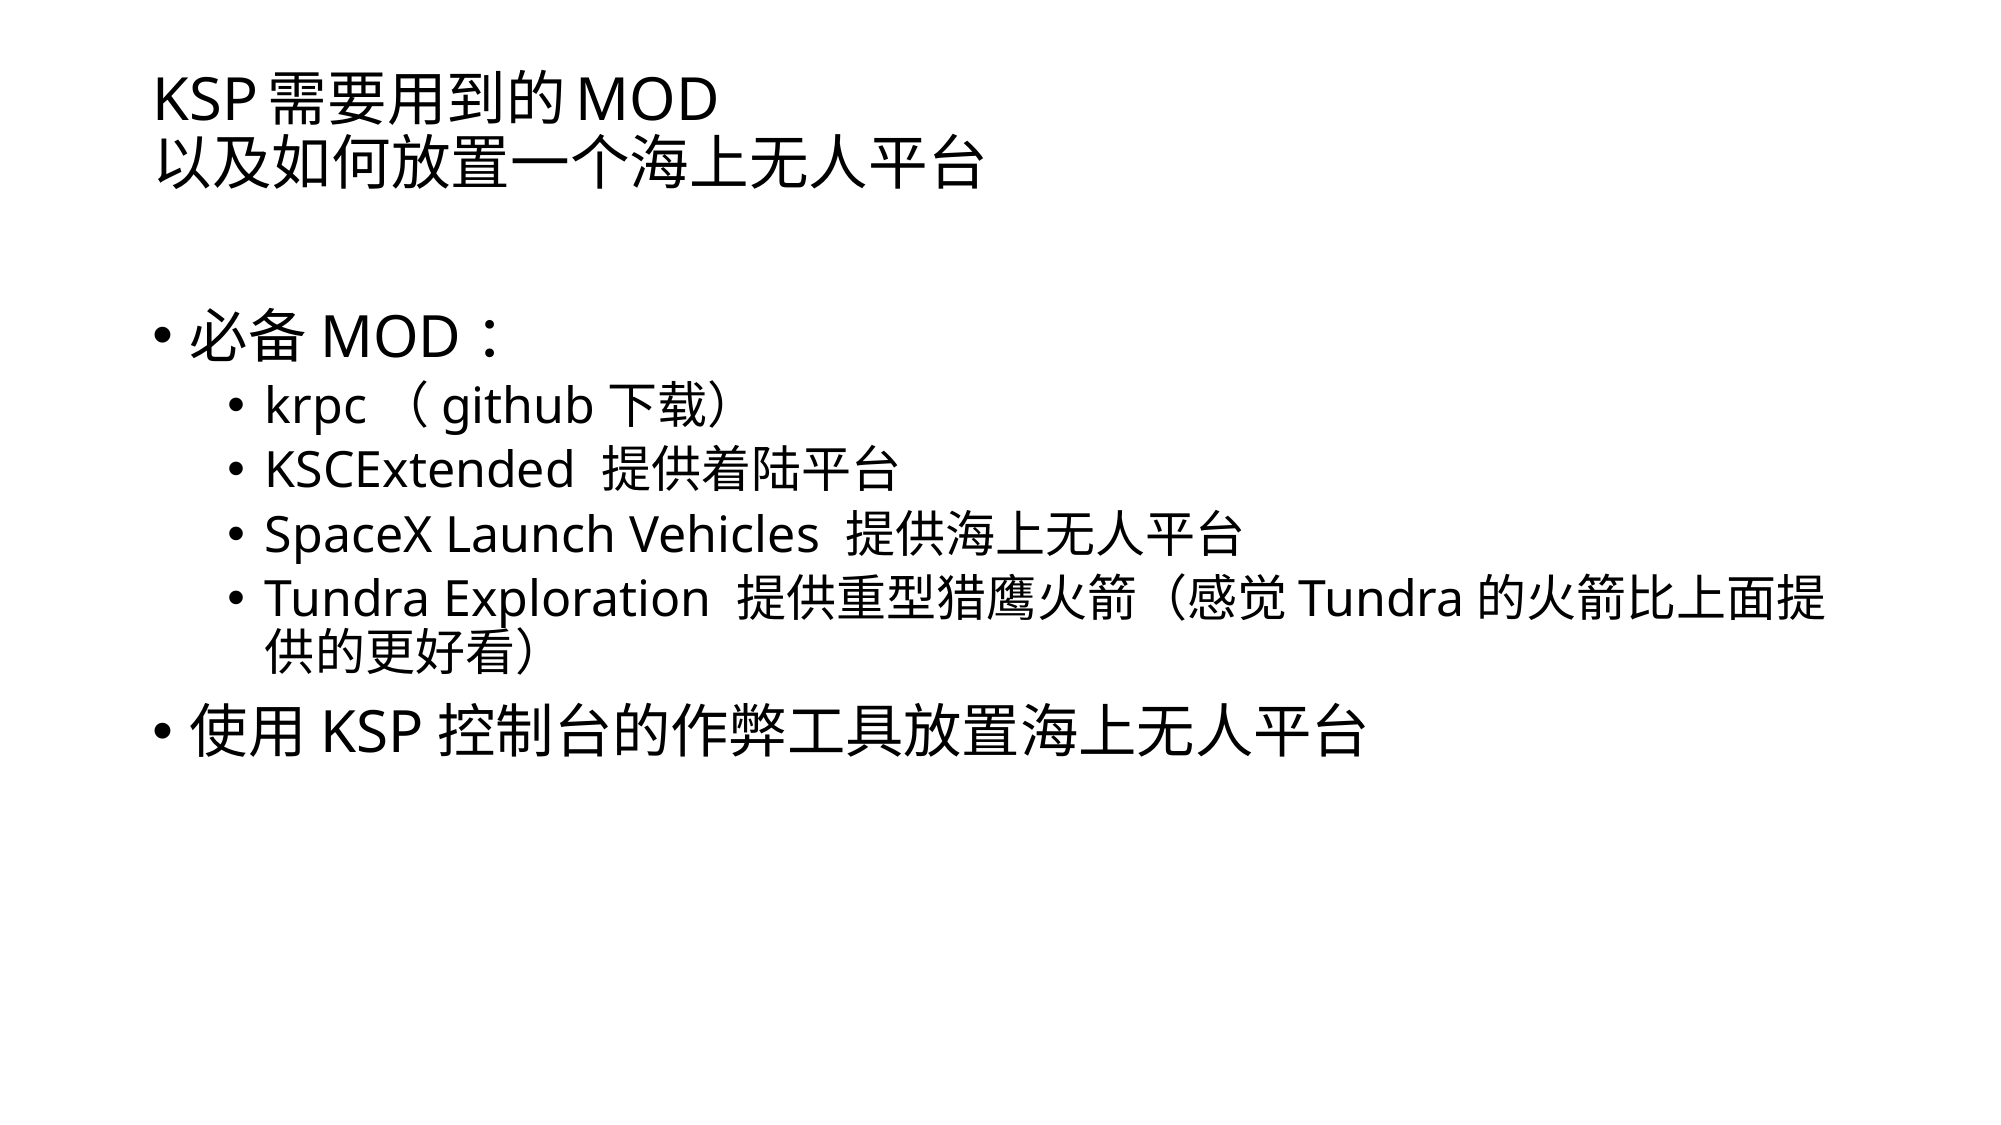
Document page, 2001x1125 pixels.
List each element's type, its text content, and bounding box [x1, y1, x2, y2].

list 必备MOD： krpc（github下载） KSCExtended 提供着陆平台 SpaceX Launch Vehicles 提供海上无人平台 Tundra Exploration 提供重型猎鹰火箭（感觉Tundra的火箭比上面提供的更好看） 使用KSP控制台的作弊工具放置海上无人平台 [137, 299, 1863, 1014]
title KSP需要用到的MOD 以及如何放置一个海上无人平台 [137, 59, 1863, 278]
